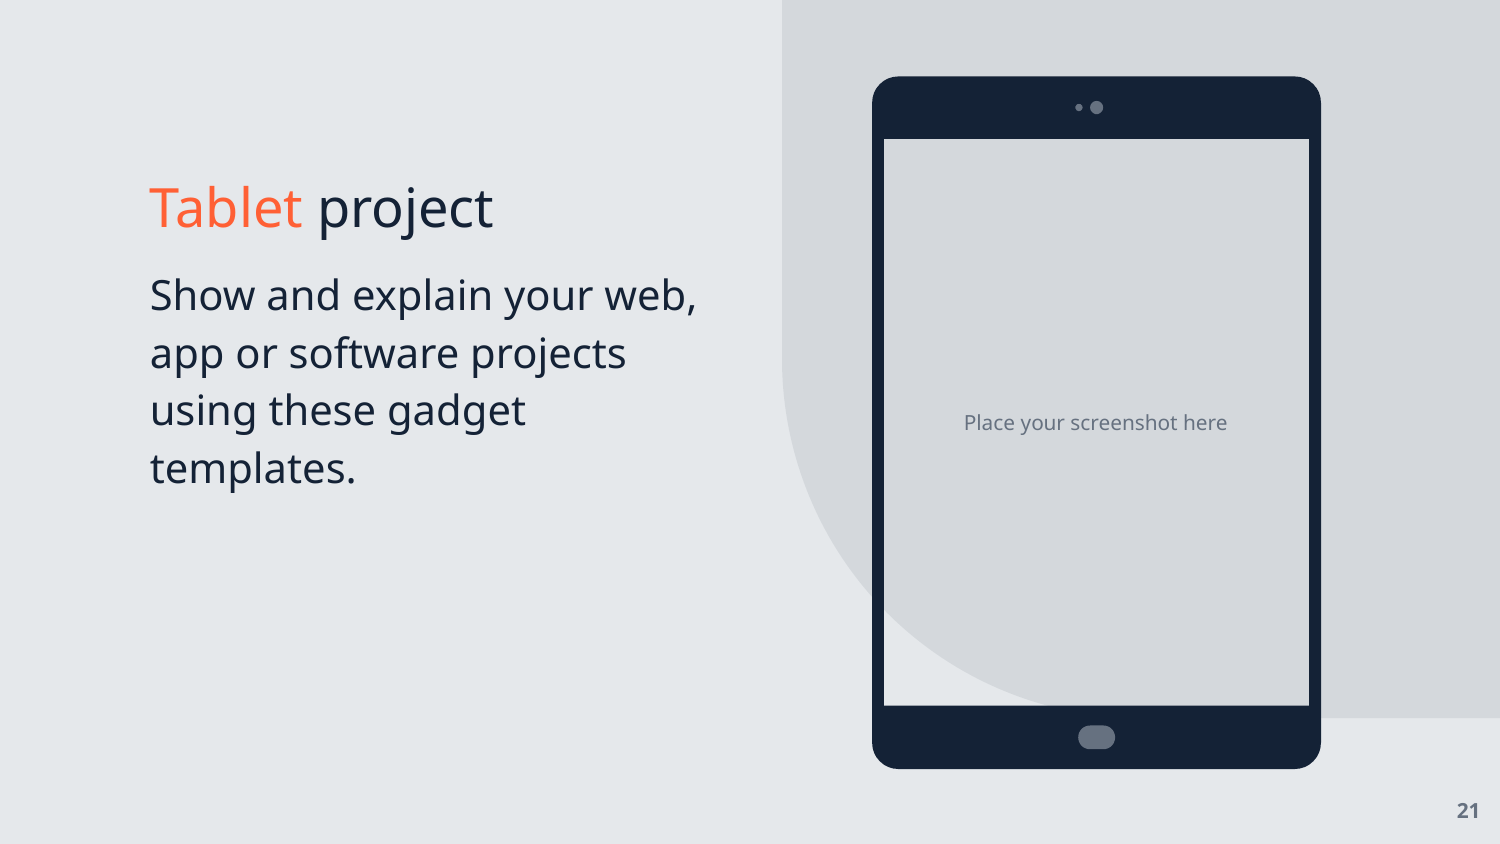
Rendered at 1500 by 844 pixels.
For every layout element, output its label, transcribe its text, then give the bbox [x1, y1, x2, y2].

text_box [871, 76, 1322, 770]
title Tablet project [149, 136, 719, 240]
slide_number 21 [1437, 780, 1500, 844]
list Show and explain your web, app or software projects using these gadget templates. [149, 261, 719, 719]
